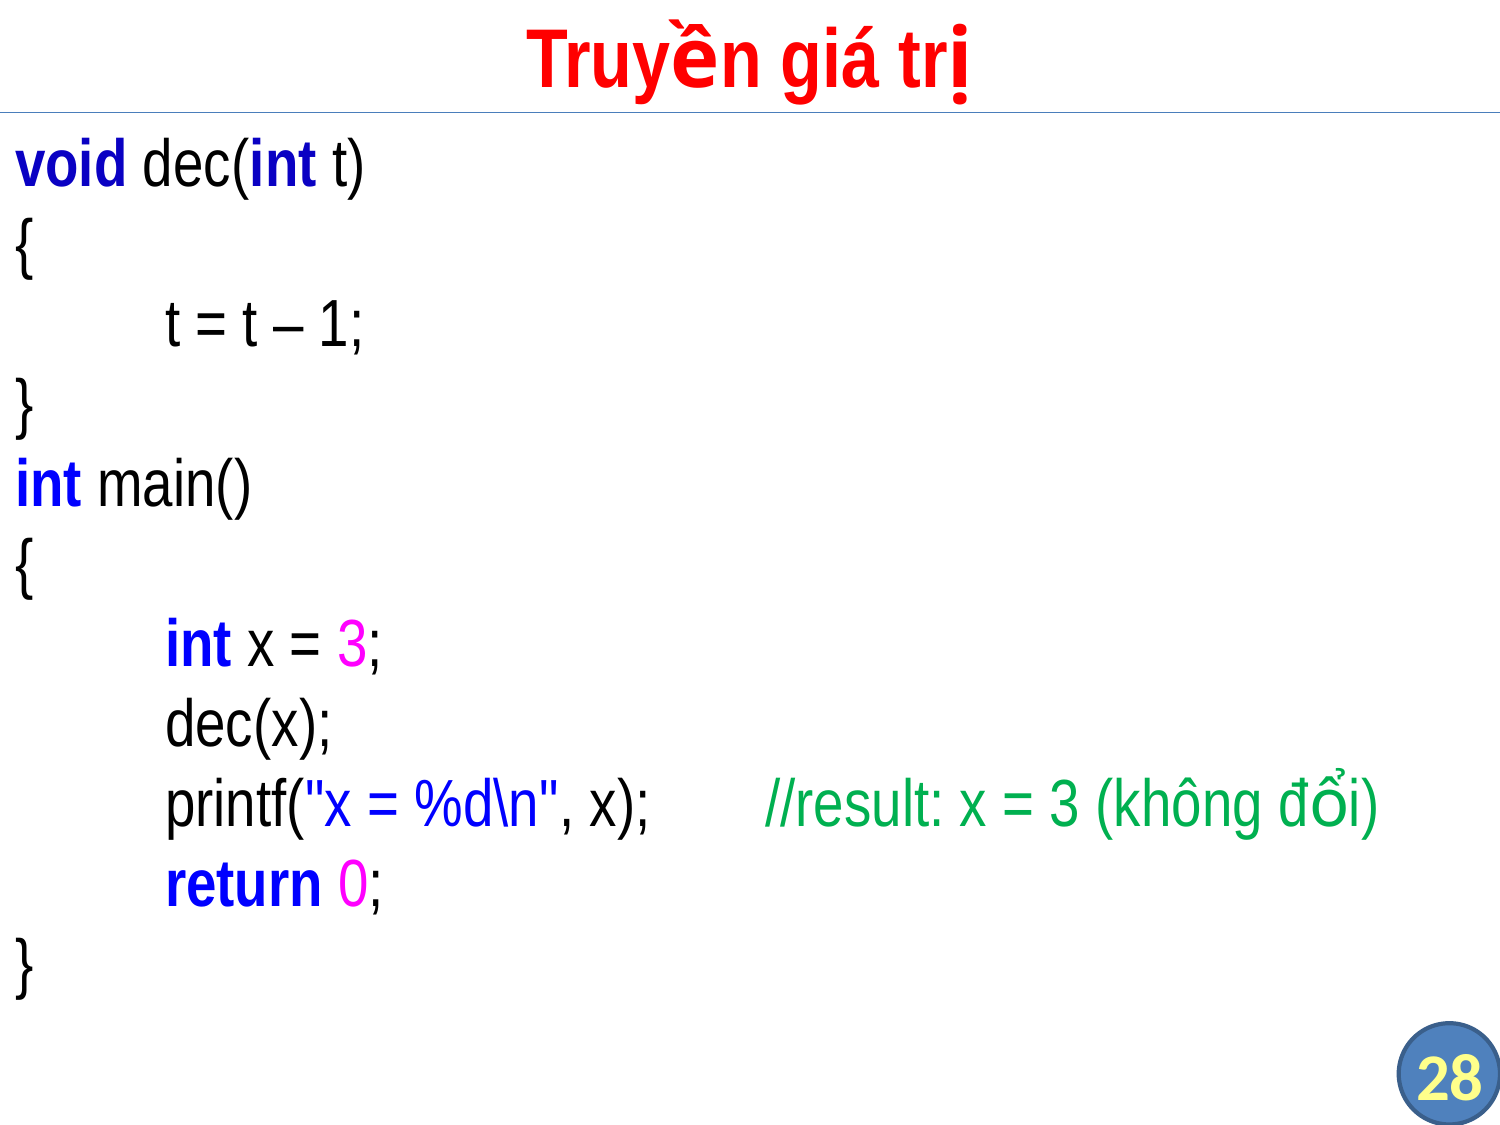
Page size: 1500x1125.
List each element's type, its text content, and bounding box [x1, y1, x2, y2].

slide_number 28 [1399, 1023, 1500, 1125]
title Truyền giá trị [0, 0, 1500, 113]
list void dec(int t) { t = t – 1; } int main() { int x = 3; dec(x); printf("x = %d\n", x); //result: x = 3 (không đổi) return 0; } [0, 113, 1500, 1125]
